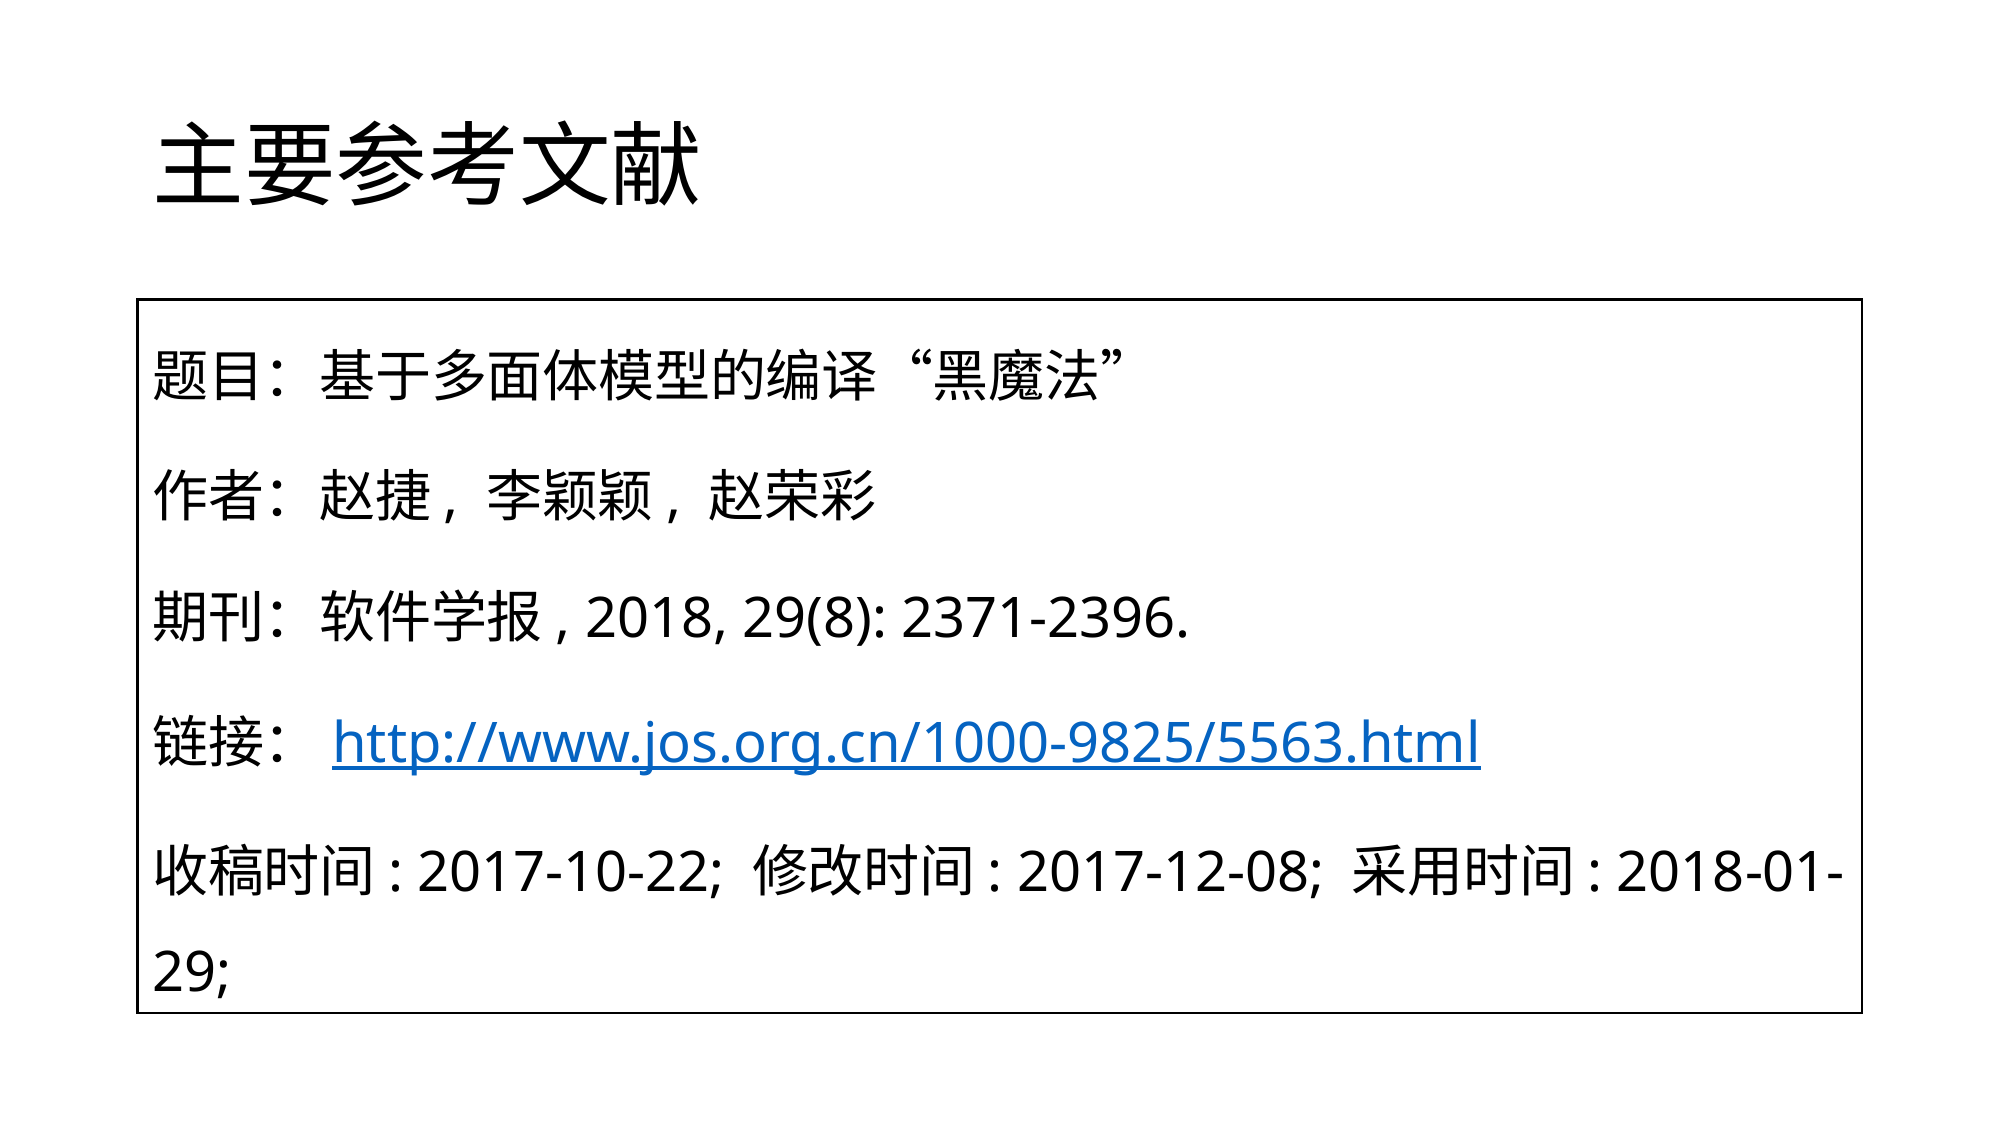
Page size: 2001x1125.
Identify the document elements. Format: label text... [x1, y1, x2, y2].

title 主要参考文献 [137, 59, 1863, 278]
list 题目：基于多面体模型的编译“黑魔法” 作者：赵捷, 李颖颖, 赵荣彩 期刊：软件学报, 2018, 29(8): 2371-2396. 链接：http://www.jos.org.cn/1000-9825/5563.html 收稿时间: 2017-10-22; 修改时间: 2017-12-08; 采用时间: 2018-01-29; [136, 298, 1863, 1014]
